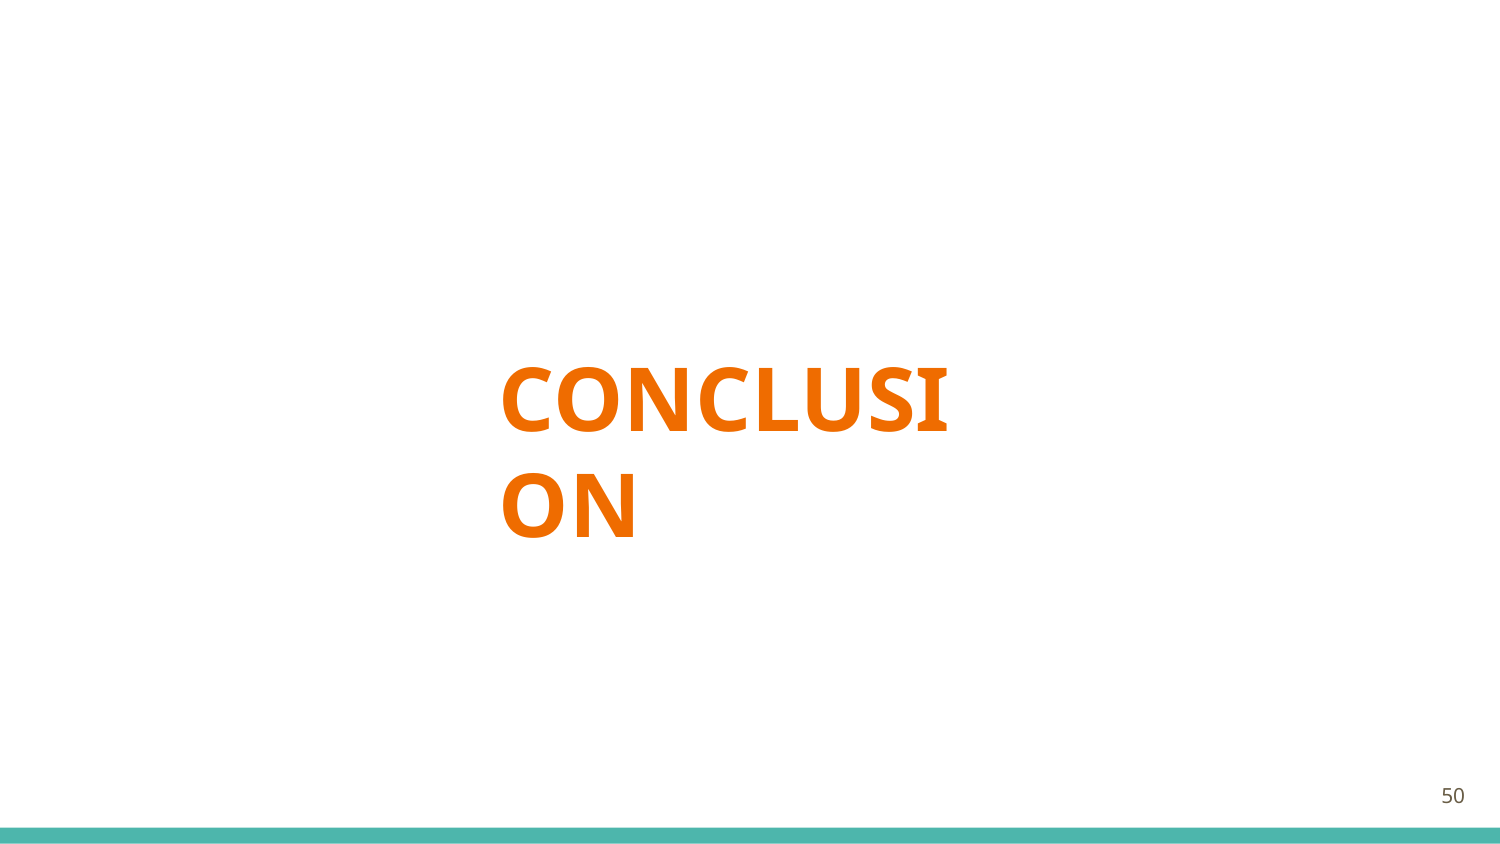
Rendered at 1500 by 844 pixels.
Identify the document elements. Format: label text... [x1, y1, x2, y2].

title CONCLUSION [483, 327, 1017, 444]
slide_number ‹#› [1389, 764, 1480, 830]
